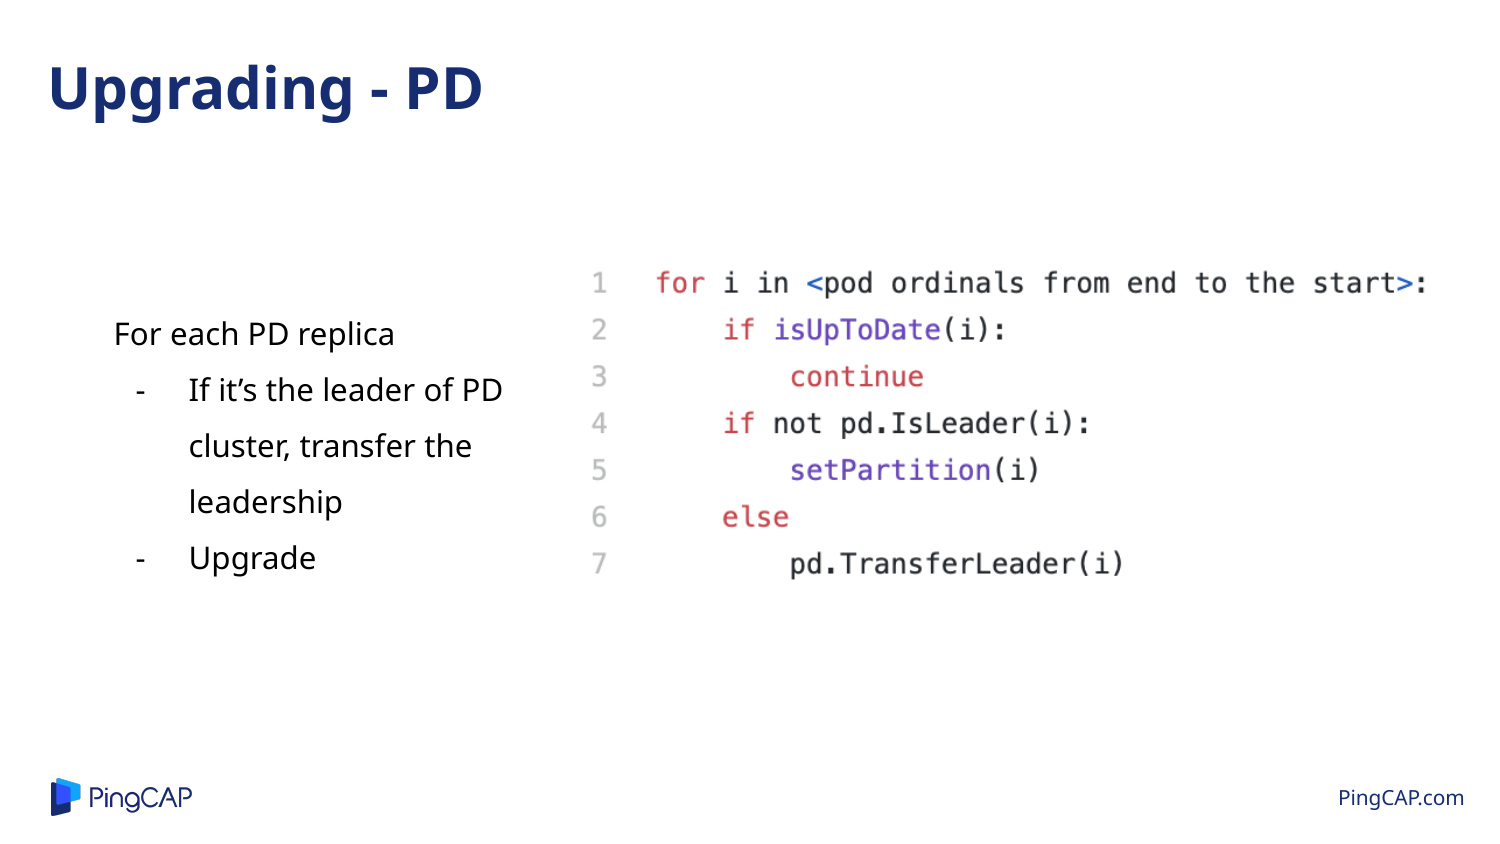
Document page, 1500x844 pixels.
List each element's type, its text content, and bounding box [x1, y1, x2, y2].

text_box Upgrading - PD [32, 25, 1314, 120]
text_box For each PD replica If it’s the leader of PD cluster, transfer the leadership Upgrade [98, 170, 567, 702]
picture [51, 778, 192, 816]
picture [566, 260, 1451, 583]
